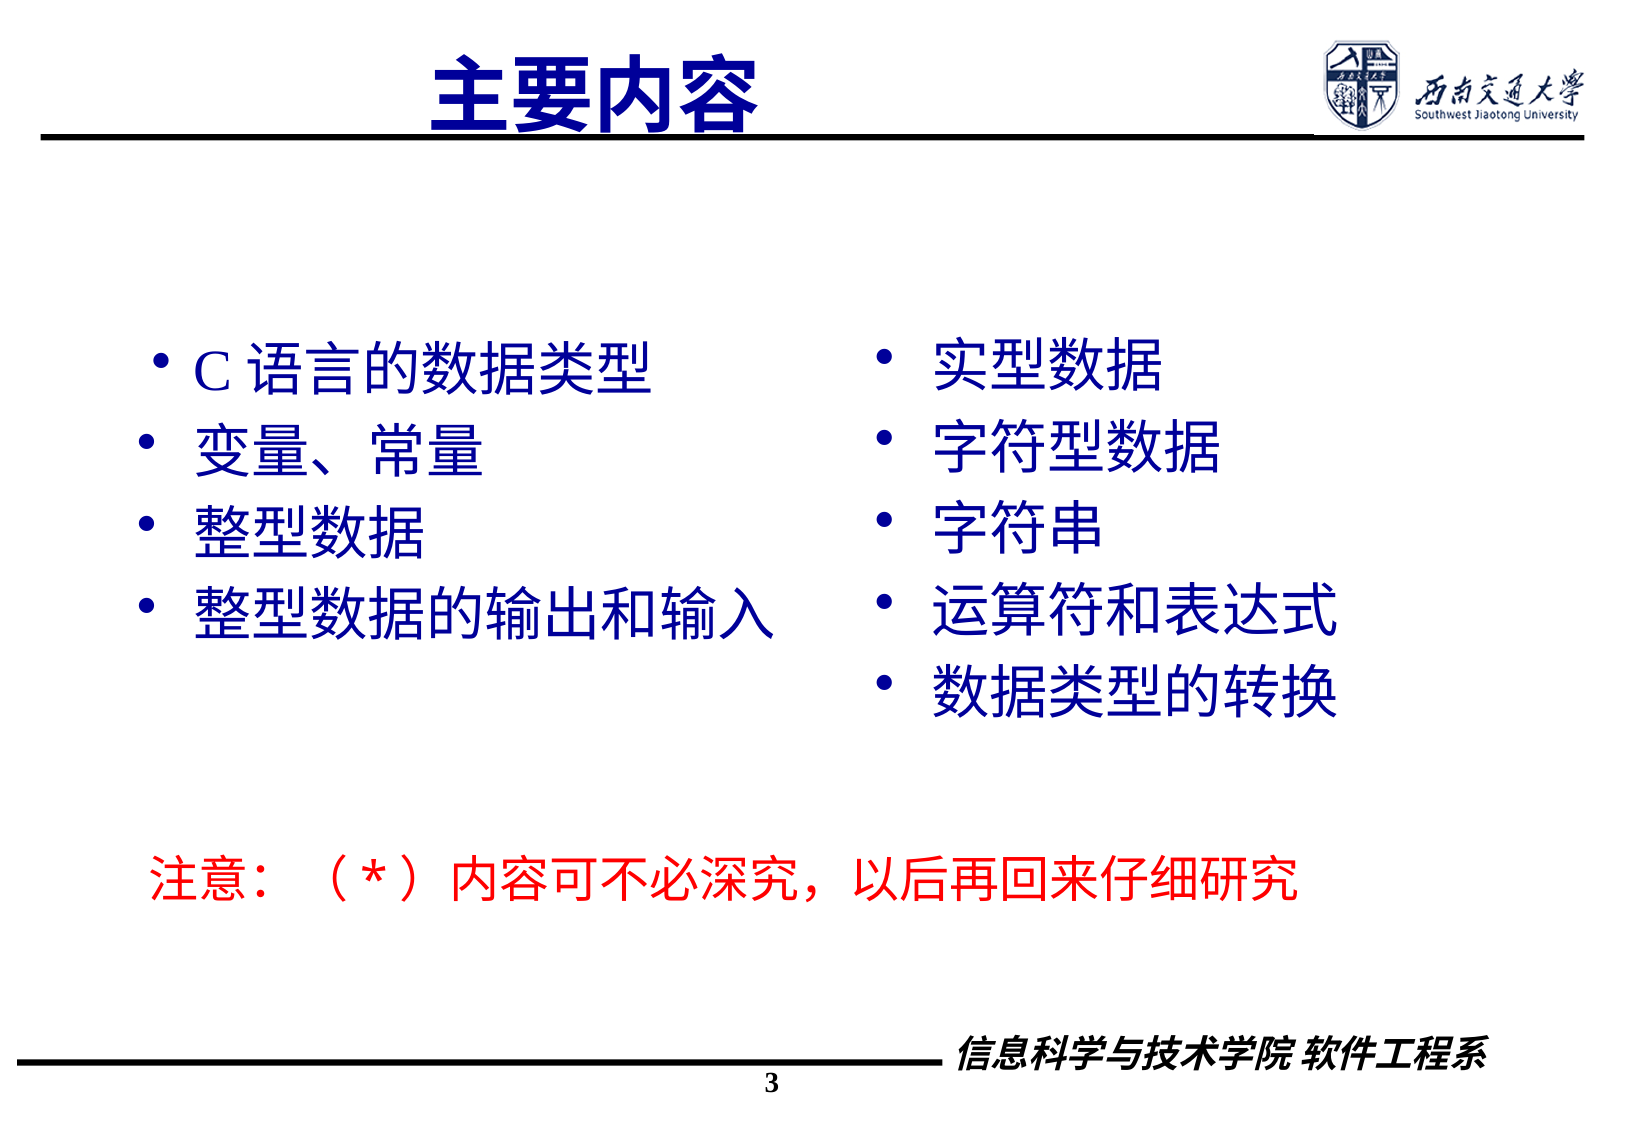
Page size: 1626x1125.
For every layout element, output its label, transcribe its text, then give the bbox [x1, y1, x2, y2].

title 主要内容 [32, 18, 1156, 125]
footer 3 [514, 1056, 1030, 1107]
text_box 注意：（*）内容可不必深究，以后再回来仔细研究 [133, 839, 1516, 915]
list C语言的数据类型 变量、常量 整型数据 整型数据的输出和输入 [121, 324, 825, 776]
text_box 实型数据 字符型数据 字符串 运算符和表达式 数据类型的转换 [859, 320, 1503, 776]
picture [1314, 30, 1595, 135]
